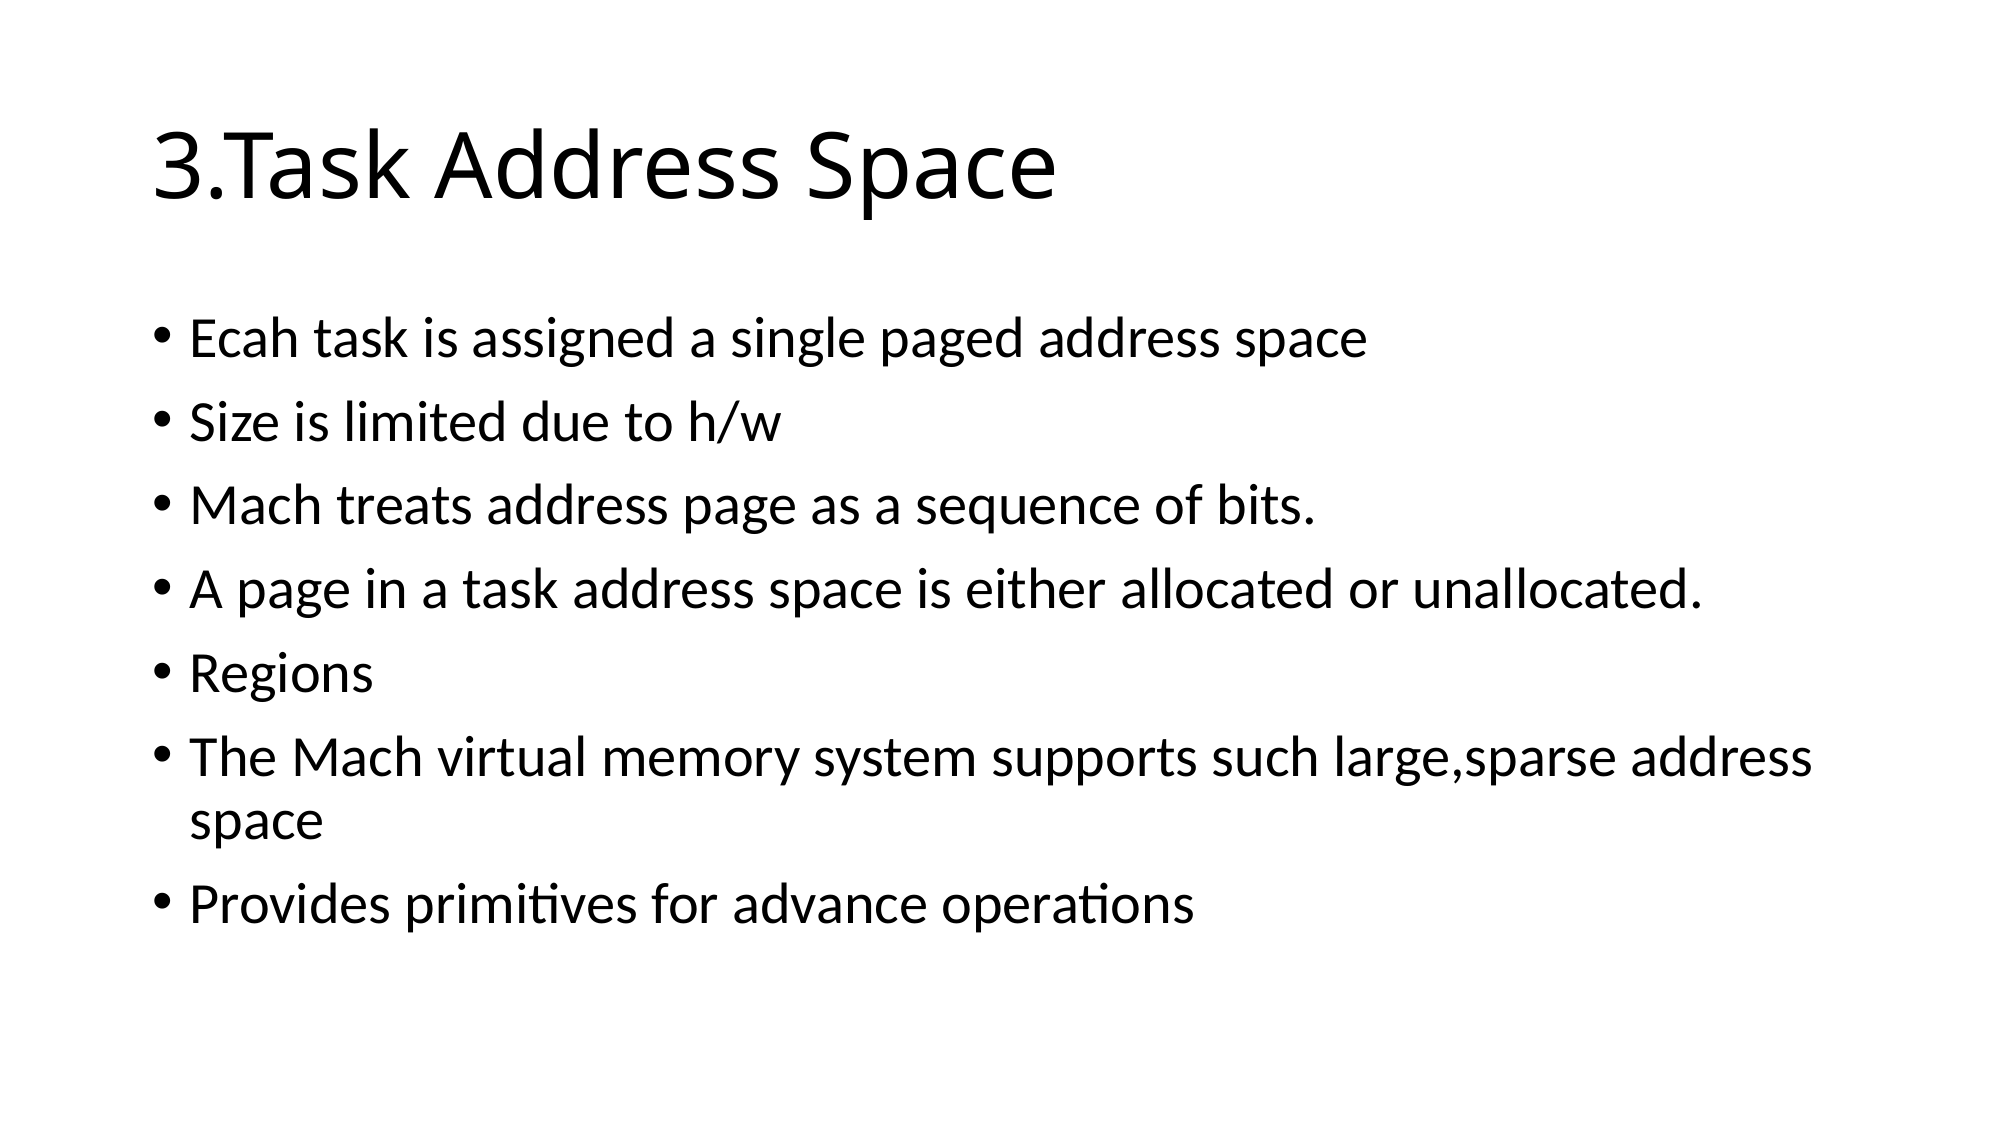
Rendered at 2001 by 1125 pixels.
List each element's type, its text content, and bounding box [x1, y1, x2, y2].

list Ecah task is assigned a single paged address space Size is limited due to h/w Mach treats address page as a sequence of bits. A page in a task address space is either allocated or unallocated. Regions The Mach virtual memory system supports such large,sparse address space Provides primitives for advance operations [137, 299, 1863, 1014]
title 3.Task Address Space [137, 59, 1863, 278]
